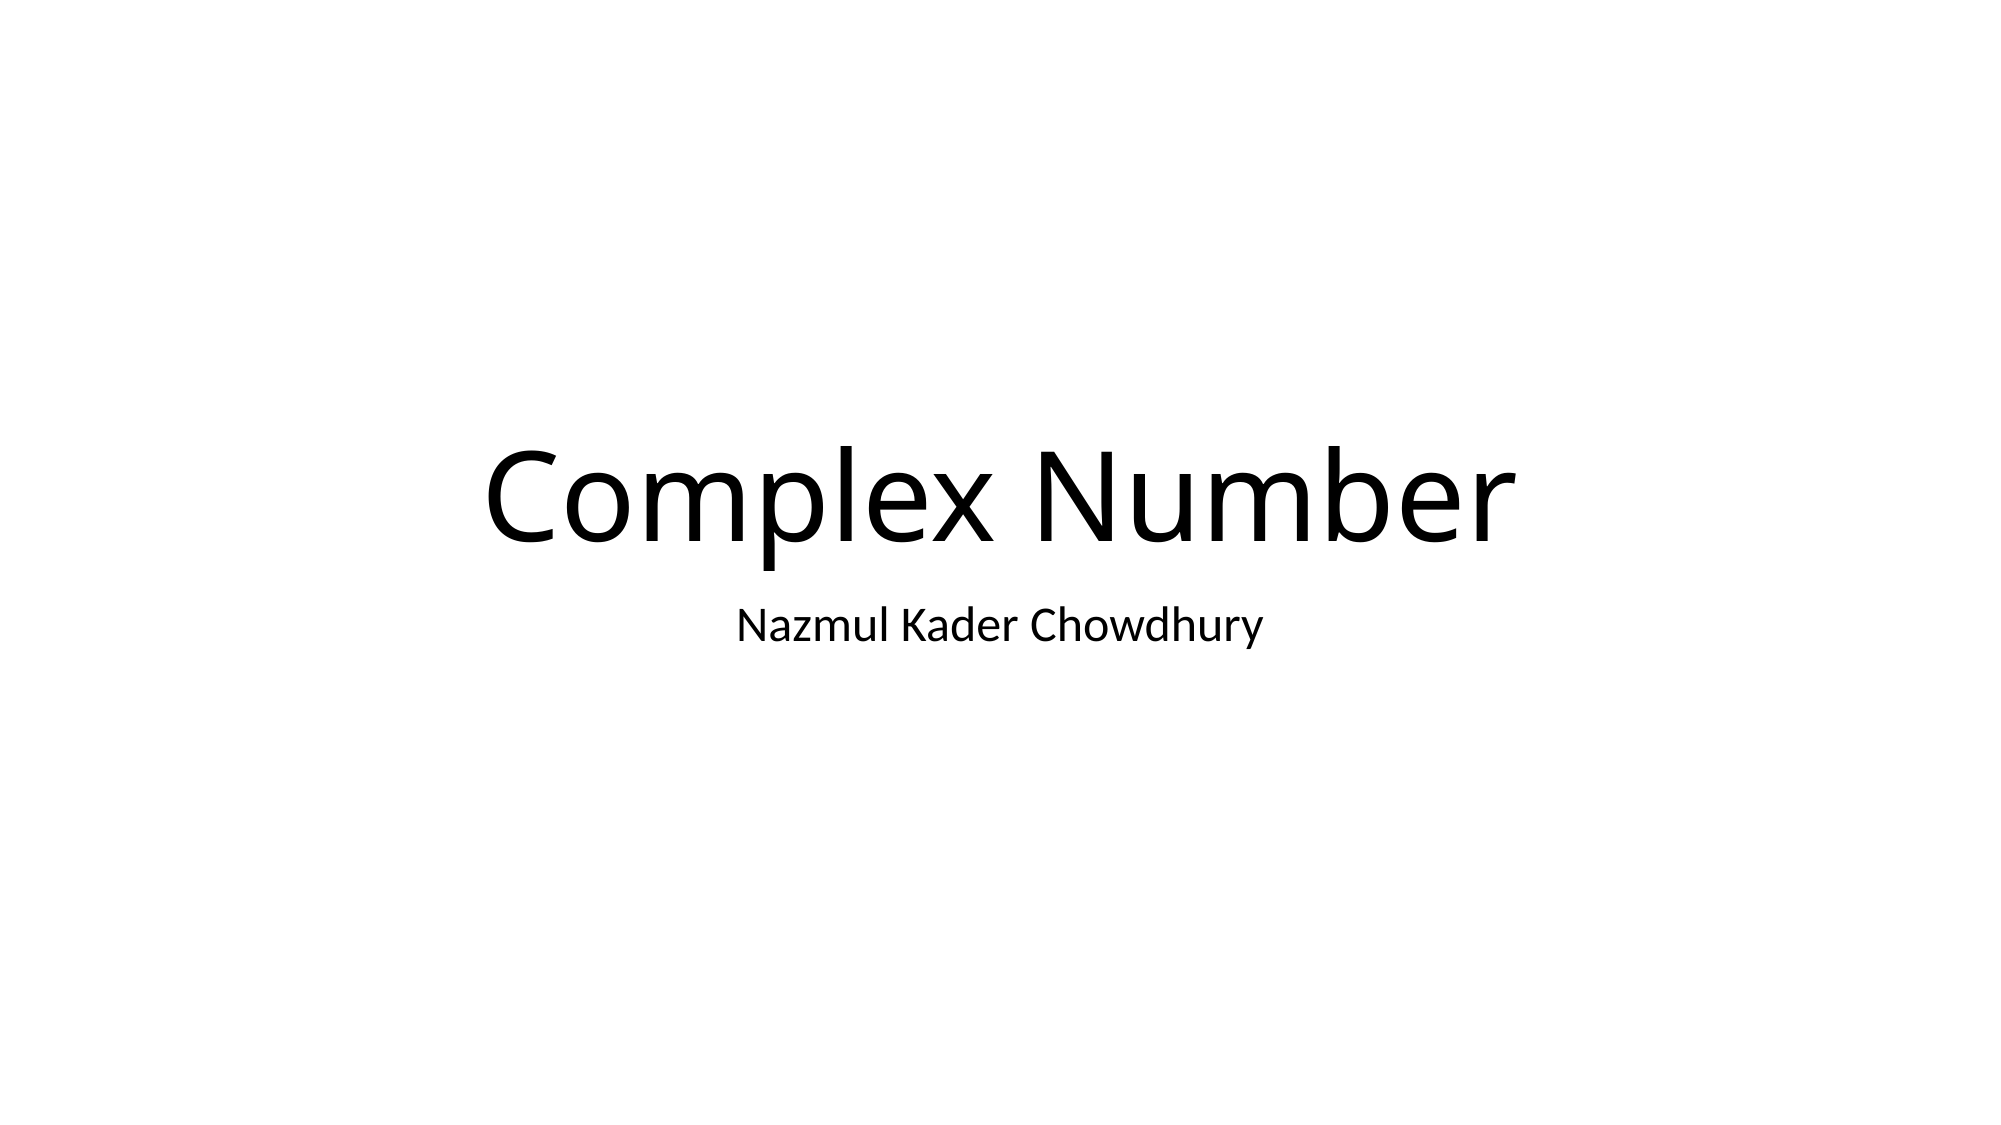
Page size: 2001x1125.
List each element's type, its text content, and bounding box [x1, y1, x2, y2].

title Complex Number [249, 184, 1750, 576]
subtitle Nazmul Kader Chowdhury [249, 590, 1750, 863]
